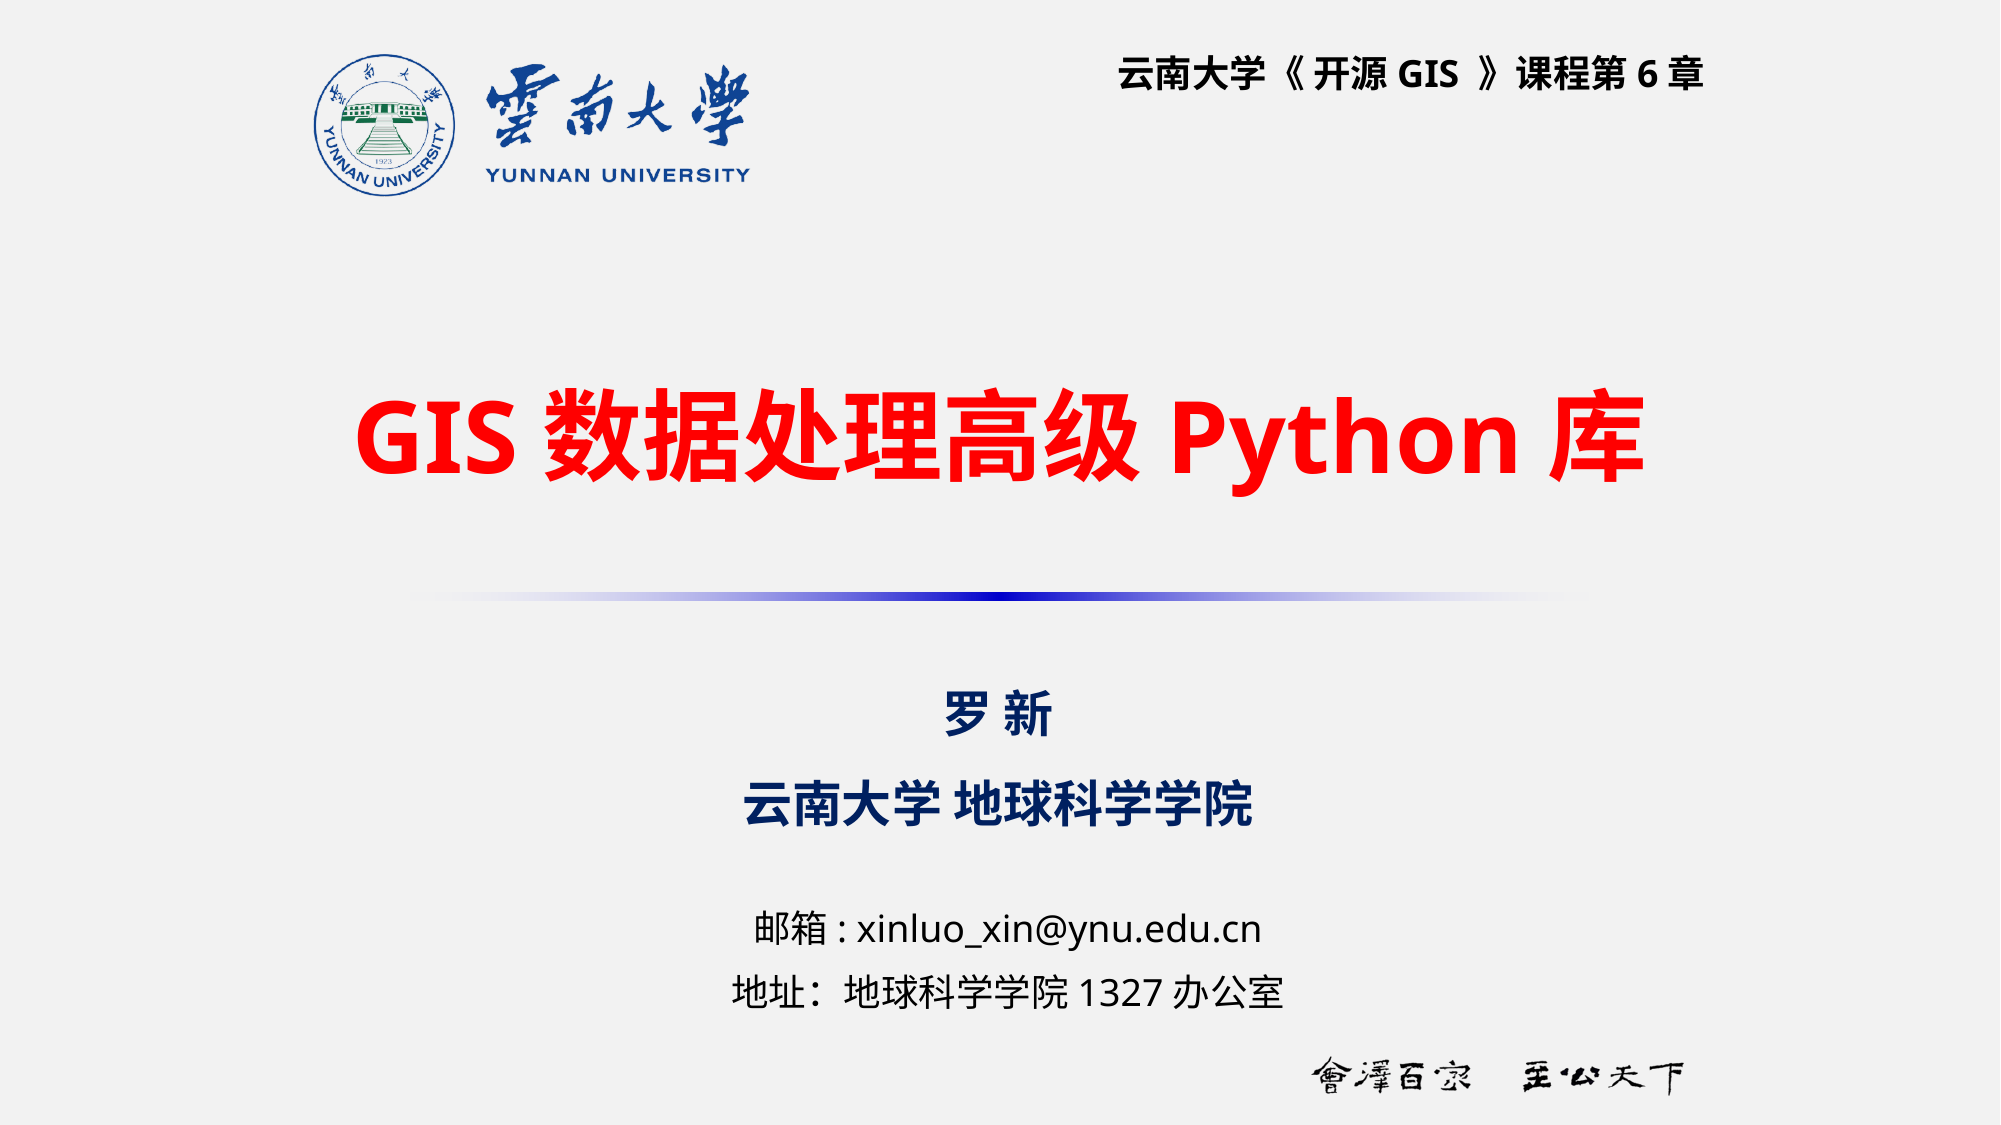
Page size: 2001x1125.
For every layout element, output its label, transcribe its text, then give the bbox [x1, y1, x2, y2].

text_box 云南大学《 开源GIS 》课程第6章 [1102, 42, 1720, 103]
text_box 罗 新 云南大学 地球科学学院 [275, 644, 1721, 882]
text_box [379, 592, 1620, 601]
picture [302, 39, 773, 207]
text_box 邮箱: xinluo_xin@ynu.edu.cn 地址：地球科学学院1327办公室 [300, 897, 1716, 1022]
text_box GIS数据处理高级Python库 [302, 276, 1697, 591]
picture [1260, 1026, 1753, 1125]
